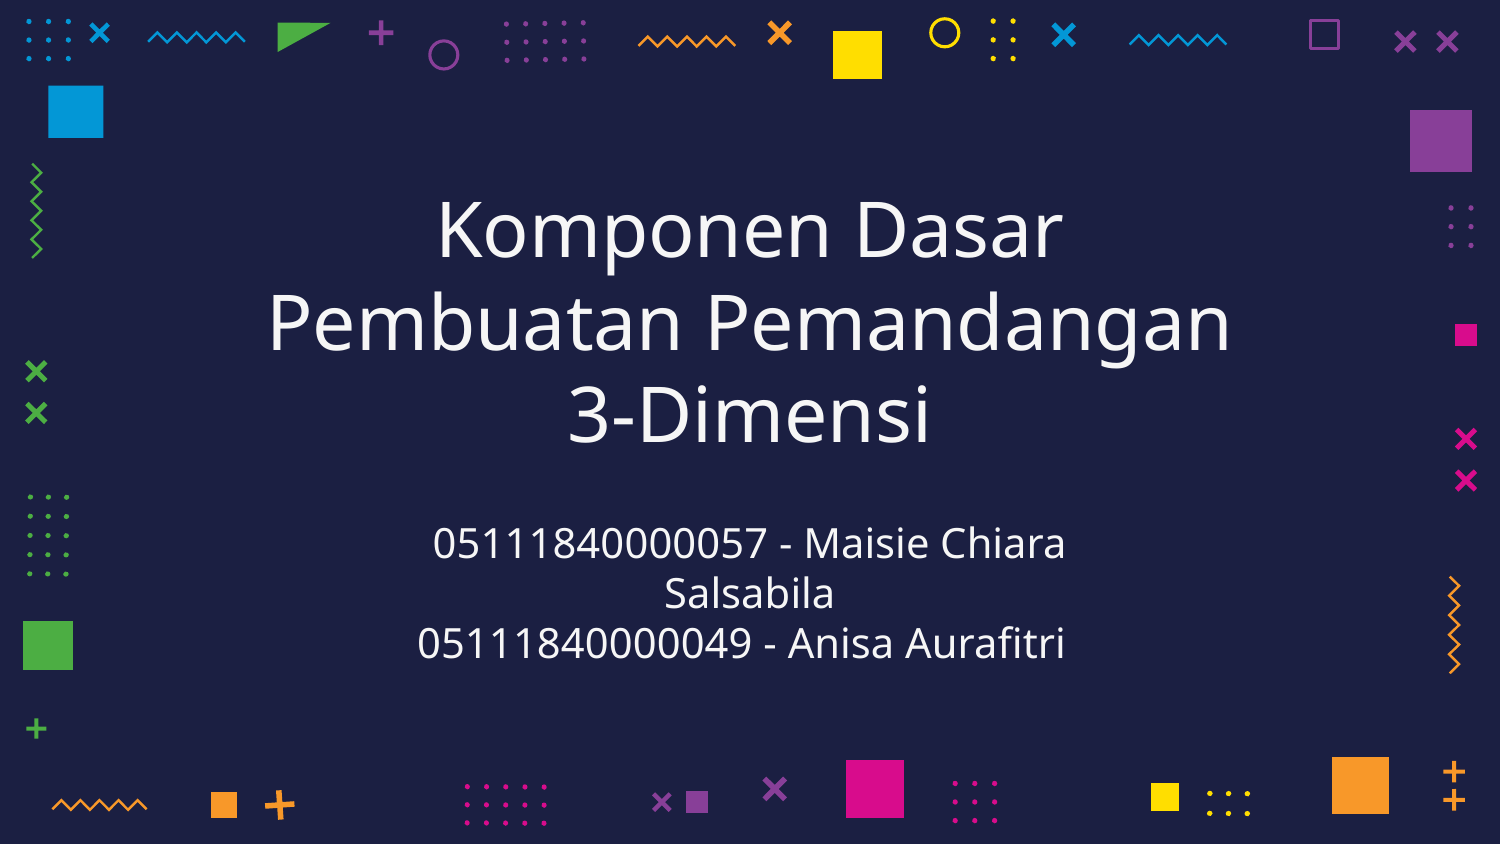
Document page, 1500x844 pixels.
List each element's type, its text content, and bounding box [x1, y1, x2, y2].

title Komponen Dasar Pembuatan Pemandangan 3-Dimensi [215, 158, 1285, 480]
subtitle 05111840000057 - Maisie Chiara Salsabila 05111840000049 - Anisa Aurafitri [401, 501, 1099, 659]
